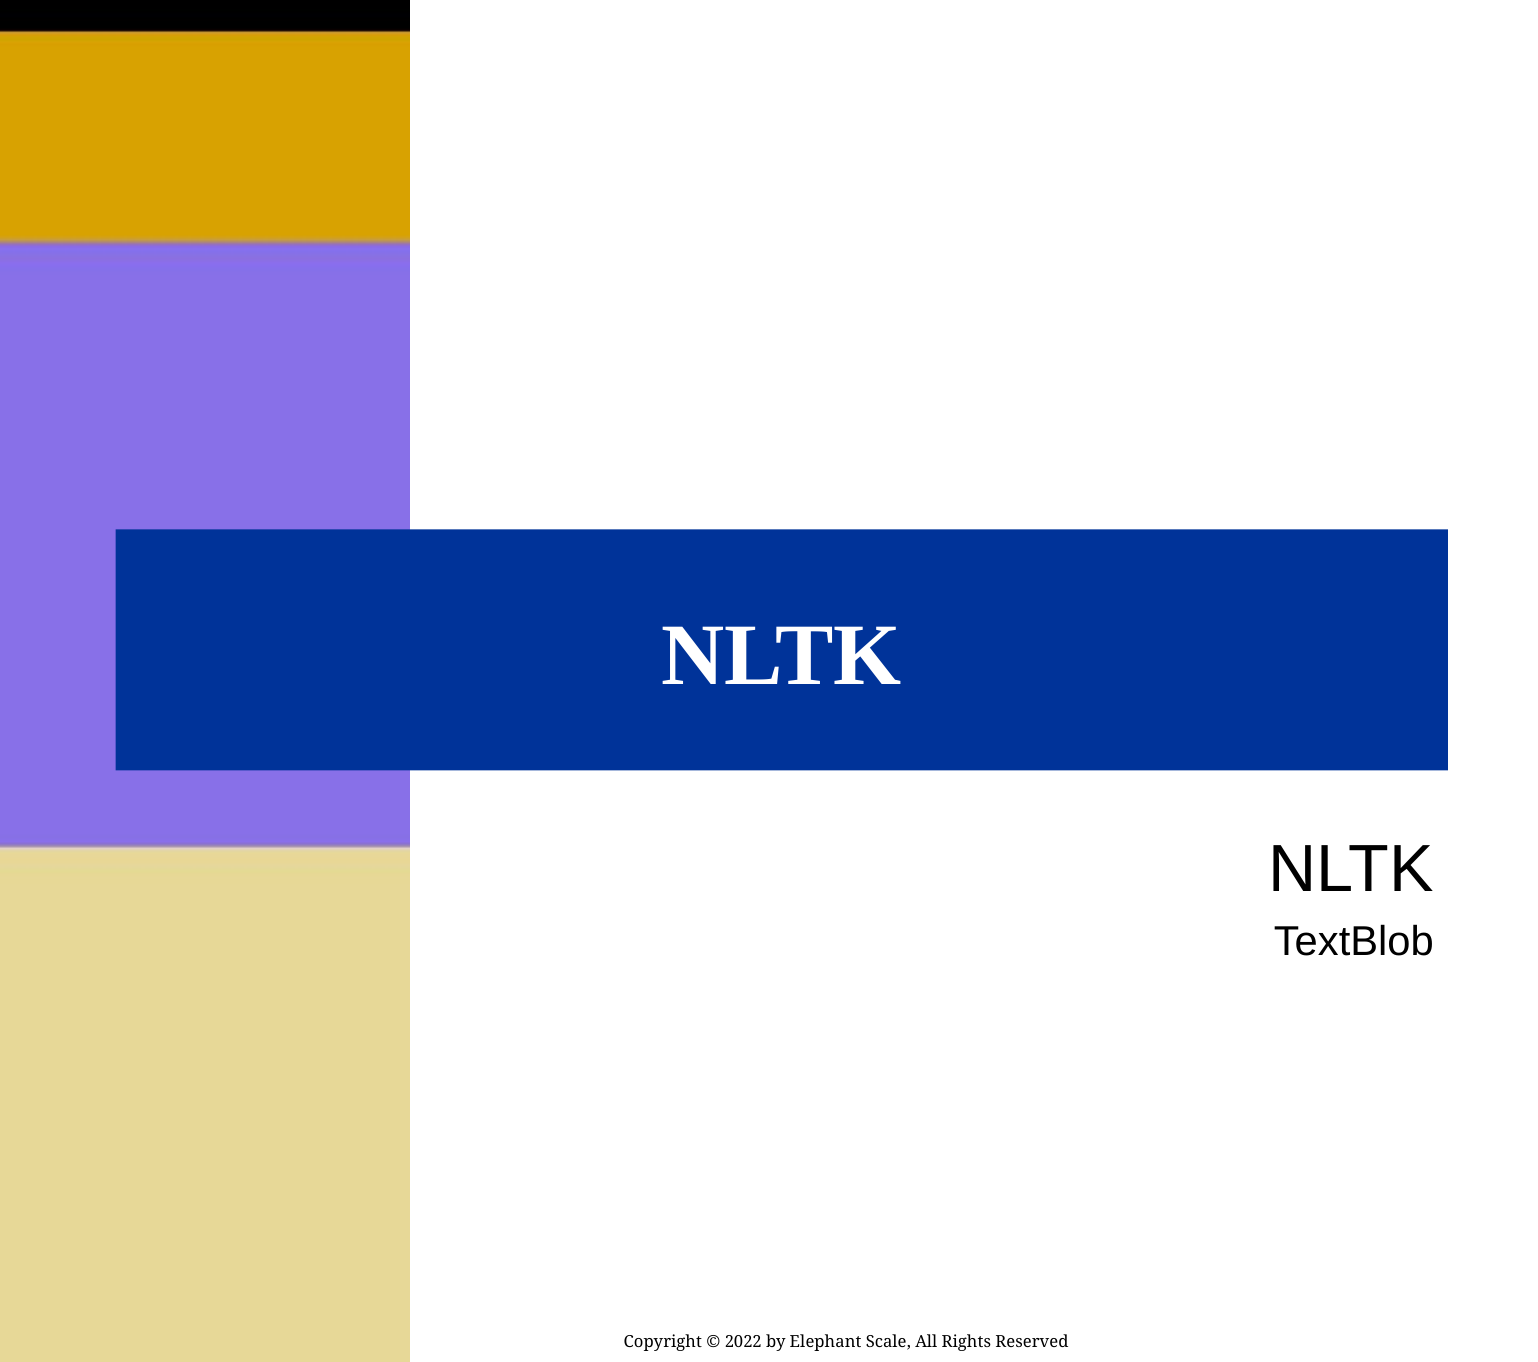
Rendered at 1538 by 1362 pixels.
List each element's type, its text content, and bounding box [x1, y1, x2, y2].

subtitle NLTK TextBlob [409, 817, 1450, 884]
text_box Copyright © 2022 by Elephant Scale, All Rights Reserved [608, 1322, 1085, 1358]
title NLTK [115, 529, 1449, 771]
picture [0, 0, 410, 1362]
